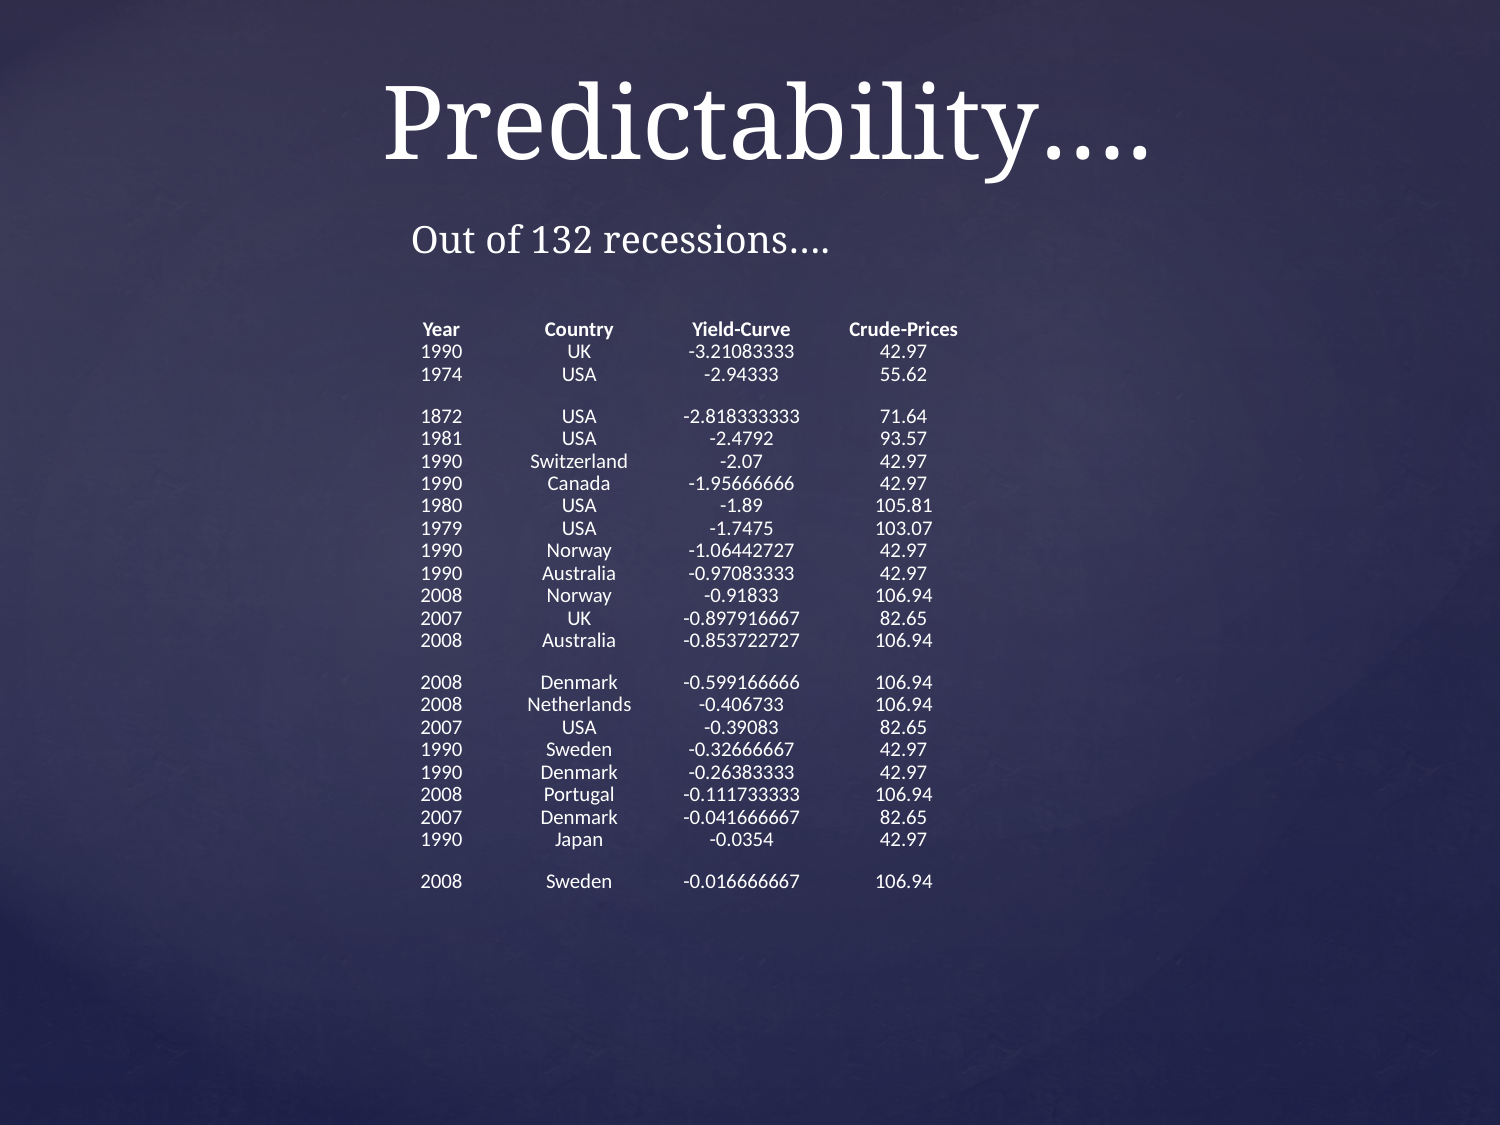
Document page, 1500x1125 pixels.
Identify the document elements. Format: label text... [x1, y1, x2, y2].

table_cell USA [510, 496, 648, 518]
table_cell Australia [510, 563, 648, 586]
table_cell 106.94 [835, 785, 973, 807]
table_cell USA [510, 364, 648, 387]
table_cell 2008 [373, 630, 510, 653]
table_cell 1872 [373, 387, 510, 428]
table_cell 71.64 [835, 387, 973, 428]
table_cell 1990 [373, 740, 510, 762]
table_cell 106.94 [835, 852, 973, 894]
table_cell -0.39083 [648, 717, 835, 740]
table_cell Portugal [510, 785, 648, 807]
table_cell 2008 [373, 852, 510, 894]
table_cell UK [510, 342, 648, 364]
table_cell Denmark [510, 807, 648, 829]
table_cell 42.97 [835, 473, 973, 496]
text_box Out of 132 recessions…. [396, 208, 1387, 268]
table_cell 106.94 [835, 586, 973, 608]
table_cell Norway [510, 541, 648, 563]
table_cell -1.89 [648, 496, 835, 518]
table_cell 42.97 [835, 762, 973, 785]
table_cell Sweden [510, 740, 648, 762]
table_cell Canada [510, 473, 648, 496]
table_cell 106.94 [835, 695, 973, 717]
table_cell USA [510, 387, 648, 428]
table_cell 93.57 [835, 428, 973, 451]
table_cell Switzerland [510, 451, 648, 473]
table_cell -1.7475 [648, 518, 835, 541]
table_cell USA [510, 518, 648, 541]
table_cell 1990 [373, 342, 510, 364]
table_cell -0.91833 [648, 586, 835, 608]
table_cell 1979 [373, 518, 510, 541]
table_cell Sweden [510, 852, 648, 894]
table_cell Netherlands [510, 695, 648, 717]
table_cell -3.21083333 [648, 342, 835, 364]
table_cell USA [510, 717, 648, 740]
table_cell 1990 [373, 829, 510, 852]
title Predictability…. [149, 37, 1387, 188]
table_cell 82.65 [835, 608, 973, 630]
table_cell -1.06442727 [648, 541, 835, 563]
table_cell -0.041666667 [648, 807, 835, 829]
table_header Yield-Curve [648, 300, 835, 342]
table_cell Denmark [510, 653, 648, 695]
table_cell 42.97 [835, 451, 973, 473]
table_cell 82.65 [835, 717, 973, 740]
table_cell -0.97083333 [648, 563, 835, 586]
table_cell -0.406733 [648, 695, 835, 717]
table_cell 1981 [373, 428, 510, 451]
table_cell -2.818333333 [648, 387, 835, 428]
table_cell -2.07 [648, 451, 835, 473]
table_cell 1980 [373, 496, 510, 518]
table_header Year [373, 300, 510, 342]
table_header Country [510, 300, 648, 342]
table_cell -0.016666667 [648, 852, 835, 894]
table_cell -0.599166666 [648, 653, 835, 695]
table_cell Norway [510, 586, 648, 608]
table_cell 2008 [373, 785, 510, 807]
table_cell 2008 [373, 586, 510, 608]
table_cell 42.97 [835, 563, 973, 586]
table_cell 106.94 [835, 630, 973, 653]
table_cell 103.07 [835, 518, 973, 541]
table_cell Denmark [510, 762, 648, 785]
table_cell 42.97 [835, 740, 973, 762]
table_cell 1974 [373, 364, 510, 387]
table_cell -1.95666666 [648, 473, 835, 496]
table_cell 55.62 [835, 364, 973, 387]
table_cell 42.97 [835, 541, 973, 563]
table_cell 1990 [373, 563, 510, 586]
table_cell 42.97 [835, 342, 973, 364]
table_cell USA [510, 428, 648, 451]
table_cell Australia [510, 630, 648, 653]
table_cell 105.81 [835, 496, 973, 518]
table_cell -0.897916667 [648, 608, 835, 630]
table_cell 2008 [373, 653, 510, 695]
table_cell 2007 [373, 608, 510, 630]
table_cell 1990 [373, 473, 510, 496]
table_header Crude-Prices [835, 300, 973, 342]
table_cell 1990 [373, 541, 510, 563]
table_cell 42.97 [835, 829, 973, 852]
table_cell 2008 [373, 695, 510, 717]
table_cell -0.853722727 [648, 630, 835, 653]
table_cell -0.32666667 [648, 740, 835, 762]
table_cell -0.111733333 [648, 785, 835, 807]
table_cell 1990 [373, 762, 510, 785]
table_cell 2007 [373, 717, 510, 740]
table_cell 106.94 [835, 653, 973, 695]
table_cell Japan [510, 829, 648, 852]
table_cell UK [510, 608, 648, 630]
table_cell -0.26383333 [648, 762, 835, 785]
table_cell -0.0354 [648, 829, 835, 852]
table_cell -2.94333 [648, 364, 835, 387]
table_cell -2.4792 [648, 428, 835, 451]
table_cell 82.65 [835, 807, 973, 829]
table_cell 1990 [373, 451, 510, 473]
table_cell 2007 [373, 807, 510, 829]
